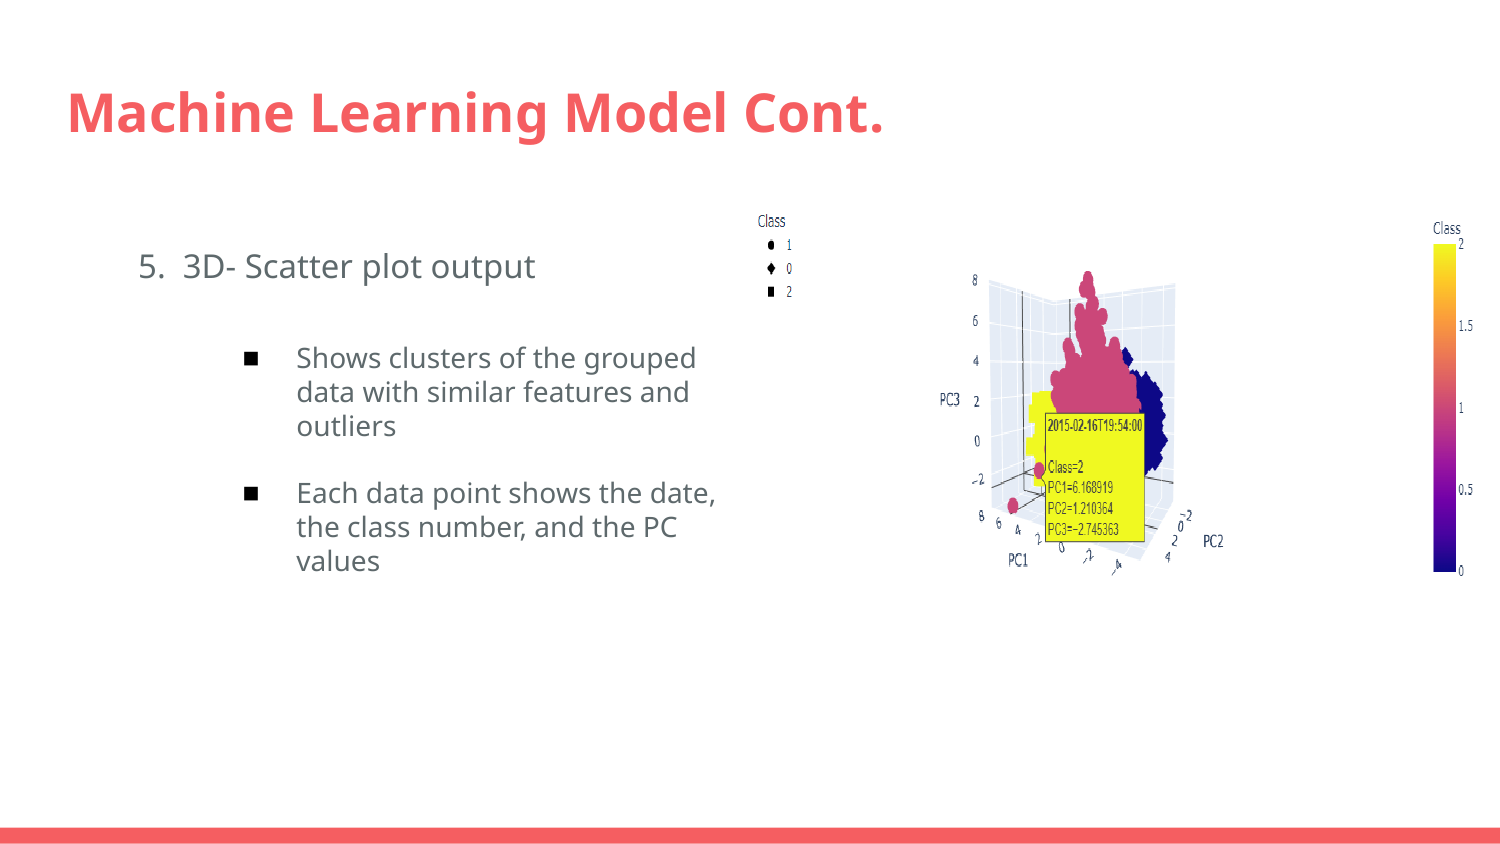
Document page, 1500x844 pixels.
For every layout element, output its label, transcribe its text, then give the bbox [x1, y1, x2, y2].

list 5. 3D- Scatter plot output Shows clusters of the grouped data with similar features and outliers Each data point shows the date, the class number, and the PC values [43, 224, 750, 685]
title Machine Learning Model Cont. [51, 64, 1449, 167]
picture [749, 191, 1479, 605]
